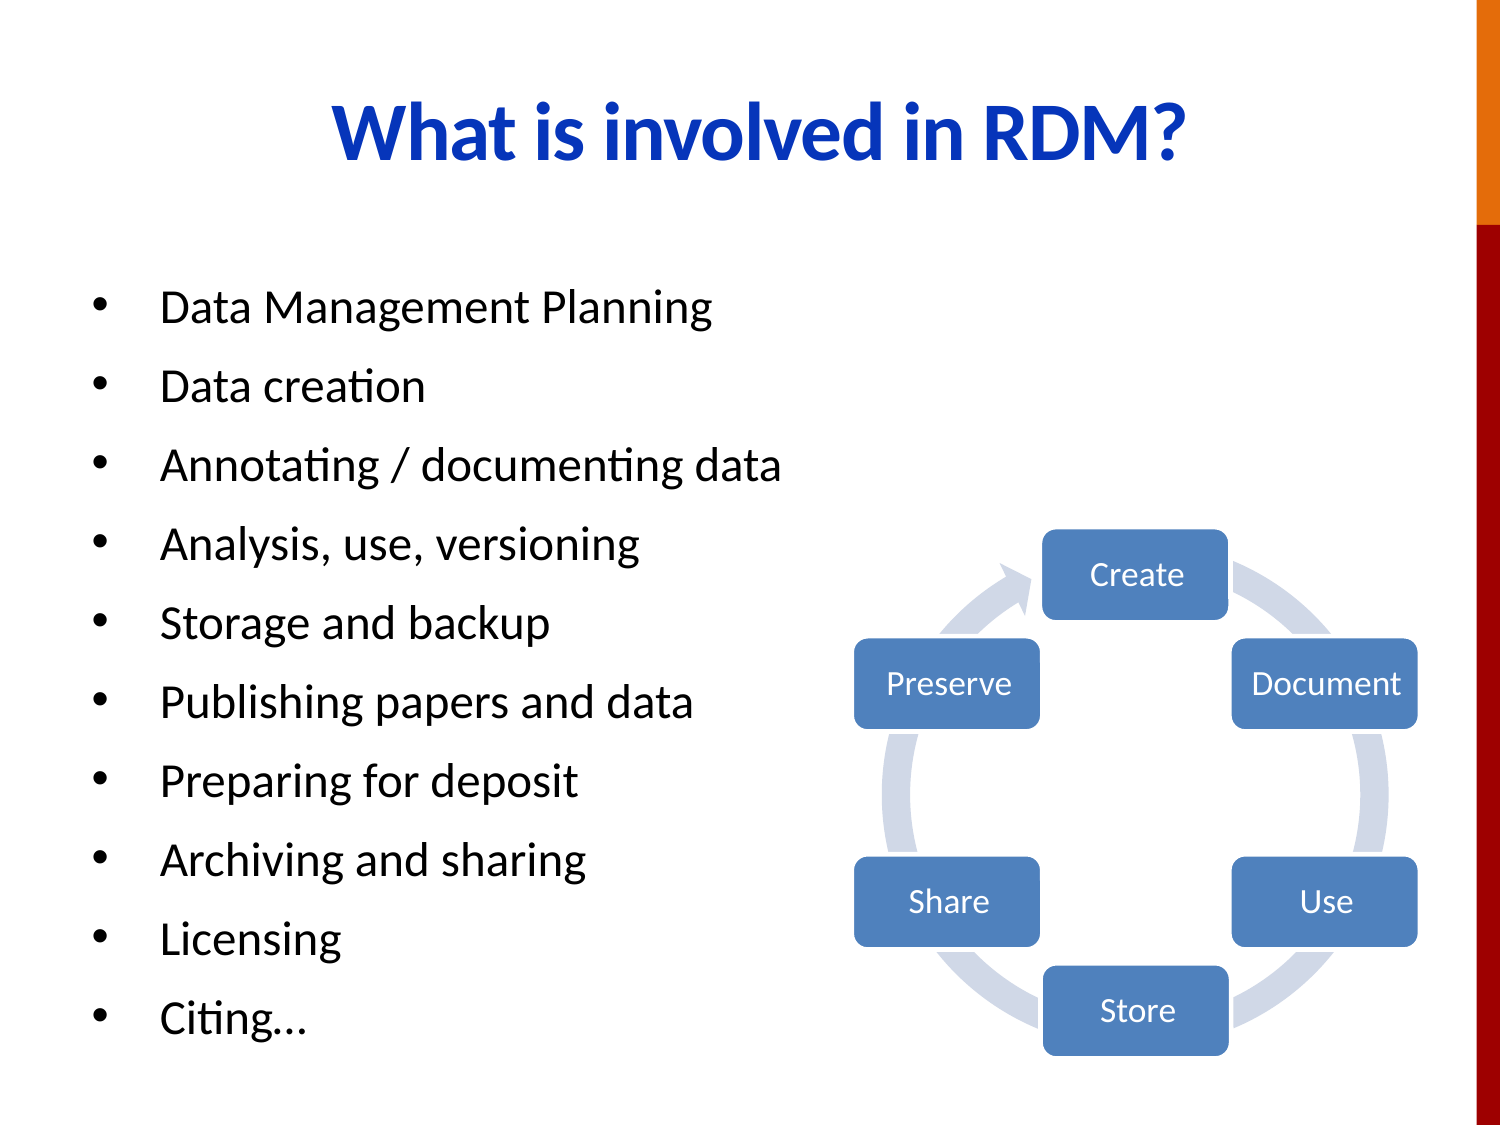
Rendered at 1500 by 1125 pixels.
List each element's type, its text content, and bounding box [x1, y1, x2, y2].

title What is involved in RDM? [75, 72, 1447, 185]
list Data Management Planning Data creation Annotating / documenting data Analysis, use, versioning Storage and backup Publishing papers and data Preparing for deposit Archiving and sharing Licensing Citing… [76, 267, 904, 1059]
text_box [820, 526, 1452, 1060]
